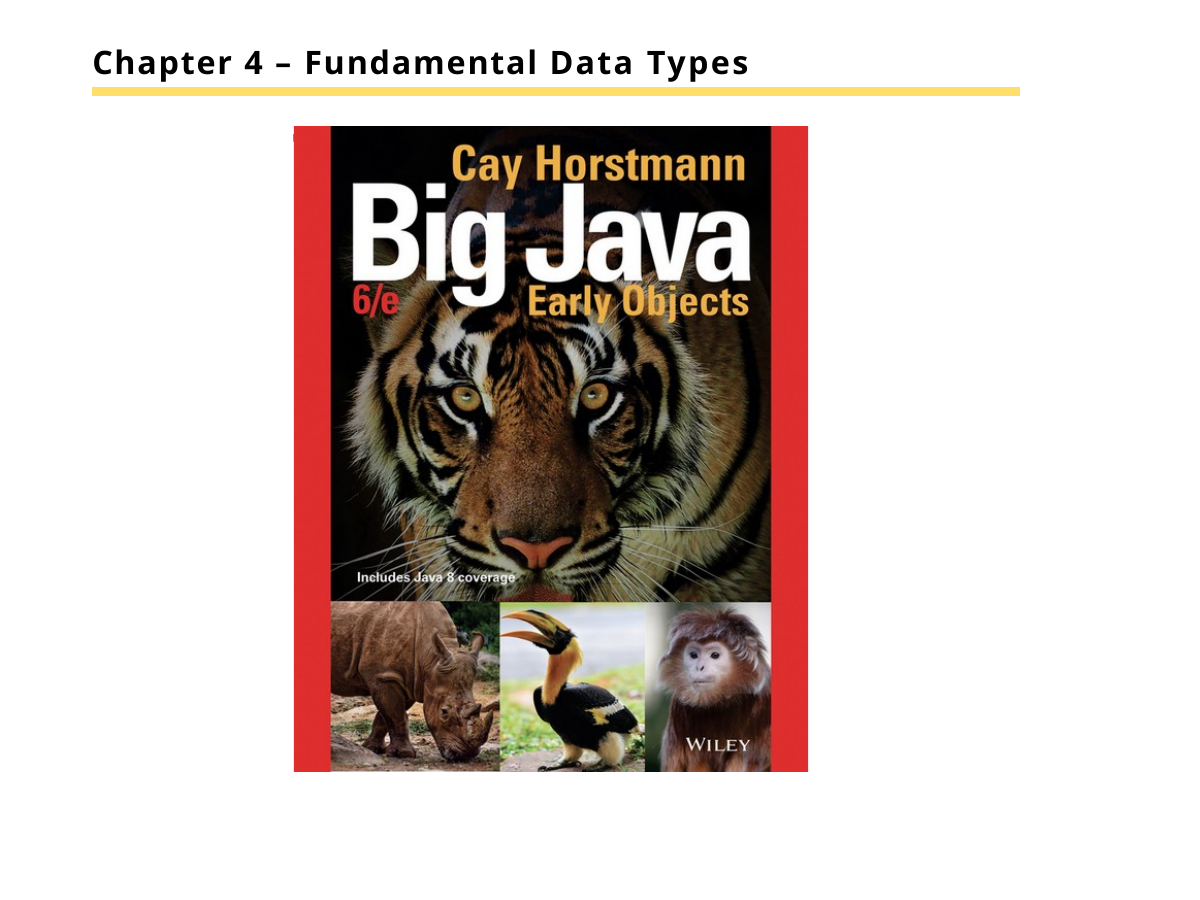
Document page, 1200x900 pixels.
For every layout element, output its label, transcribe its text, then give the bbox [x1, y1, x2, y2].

title Chapter 4 – Fundamental Data Types [90, 42, 1110, 193]
text_box [293, 126, 809, 772]
